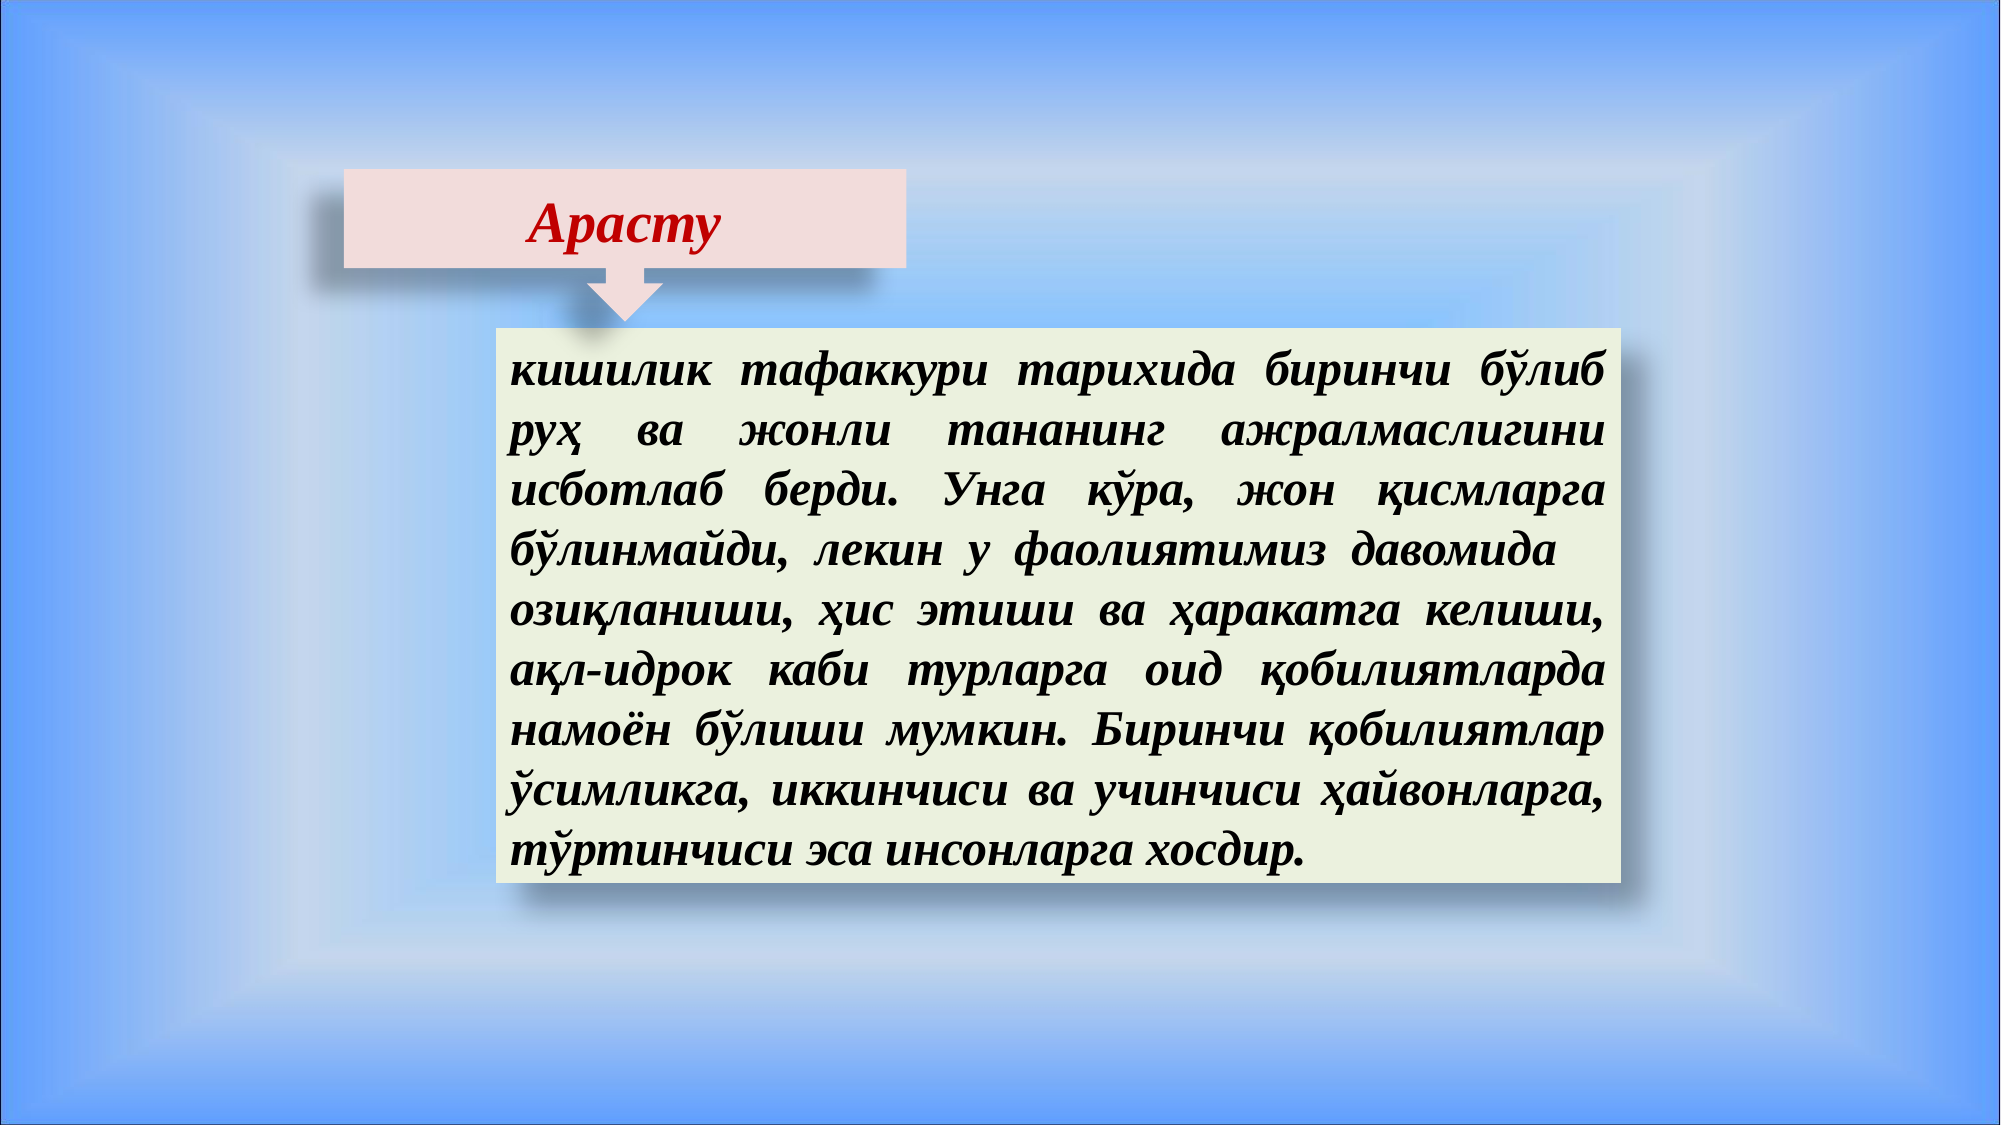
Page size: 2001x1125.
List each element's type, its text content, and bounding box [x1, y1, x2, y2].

text_box кишилик тафаккури тарихида биринчи бўлиб руҳ ва жонли тананинг ажралмаслигини исботлаб берди. Унга кўра, жон қисмларга бўлинмайди, лекин у фаолиятимиз давомида озиқланиши, ҳис этиши ва ҳаракатга келиши, ақл-идрок каби турларга оид қобилиятларда намоён бўлиши мумкин. Биринчи қобилиятлар ўсимликга, иккинчиси ва учинчиси ҳайвонларга, тўртинчиси эса инсонларга хосдир. [495, 327, 1622, 884]
text_box Арасту [341, 167, 909, 324]
picture [0, 0, 2001, 1125]
